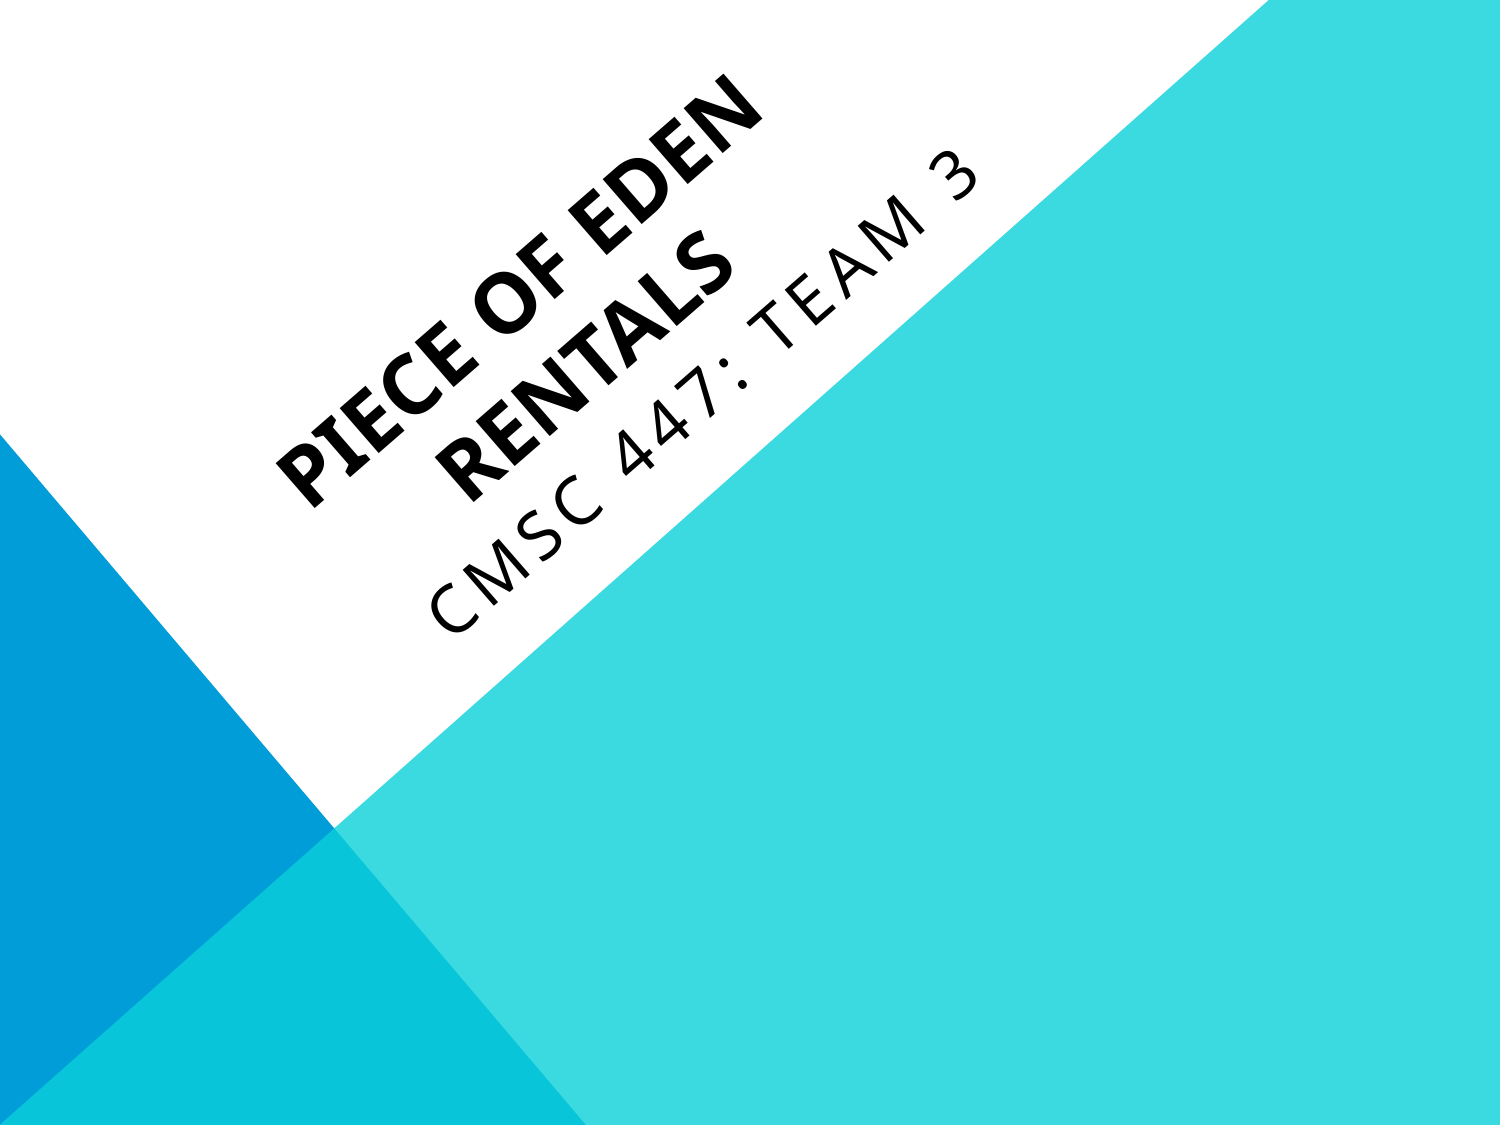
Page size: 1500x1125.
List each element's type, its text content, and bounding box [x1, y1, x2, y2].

subtitle CMSC 447: TEAM 3 [259, 0, 1139, 779]
title Piece of Eden rentals [137, 0, 967, 707]
